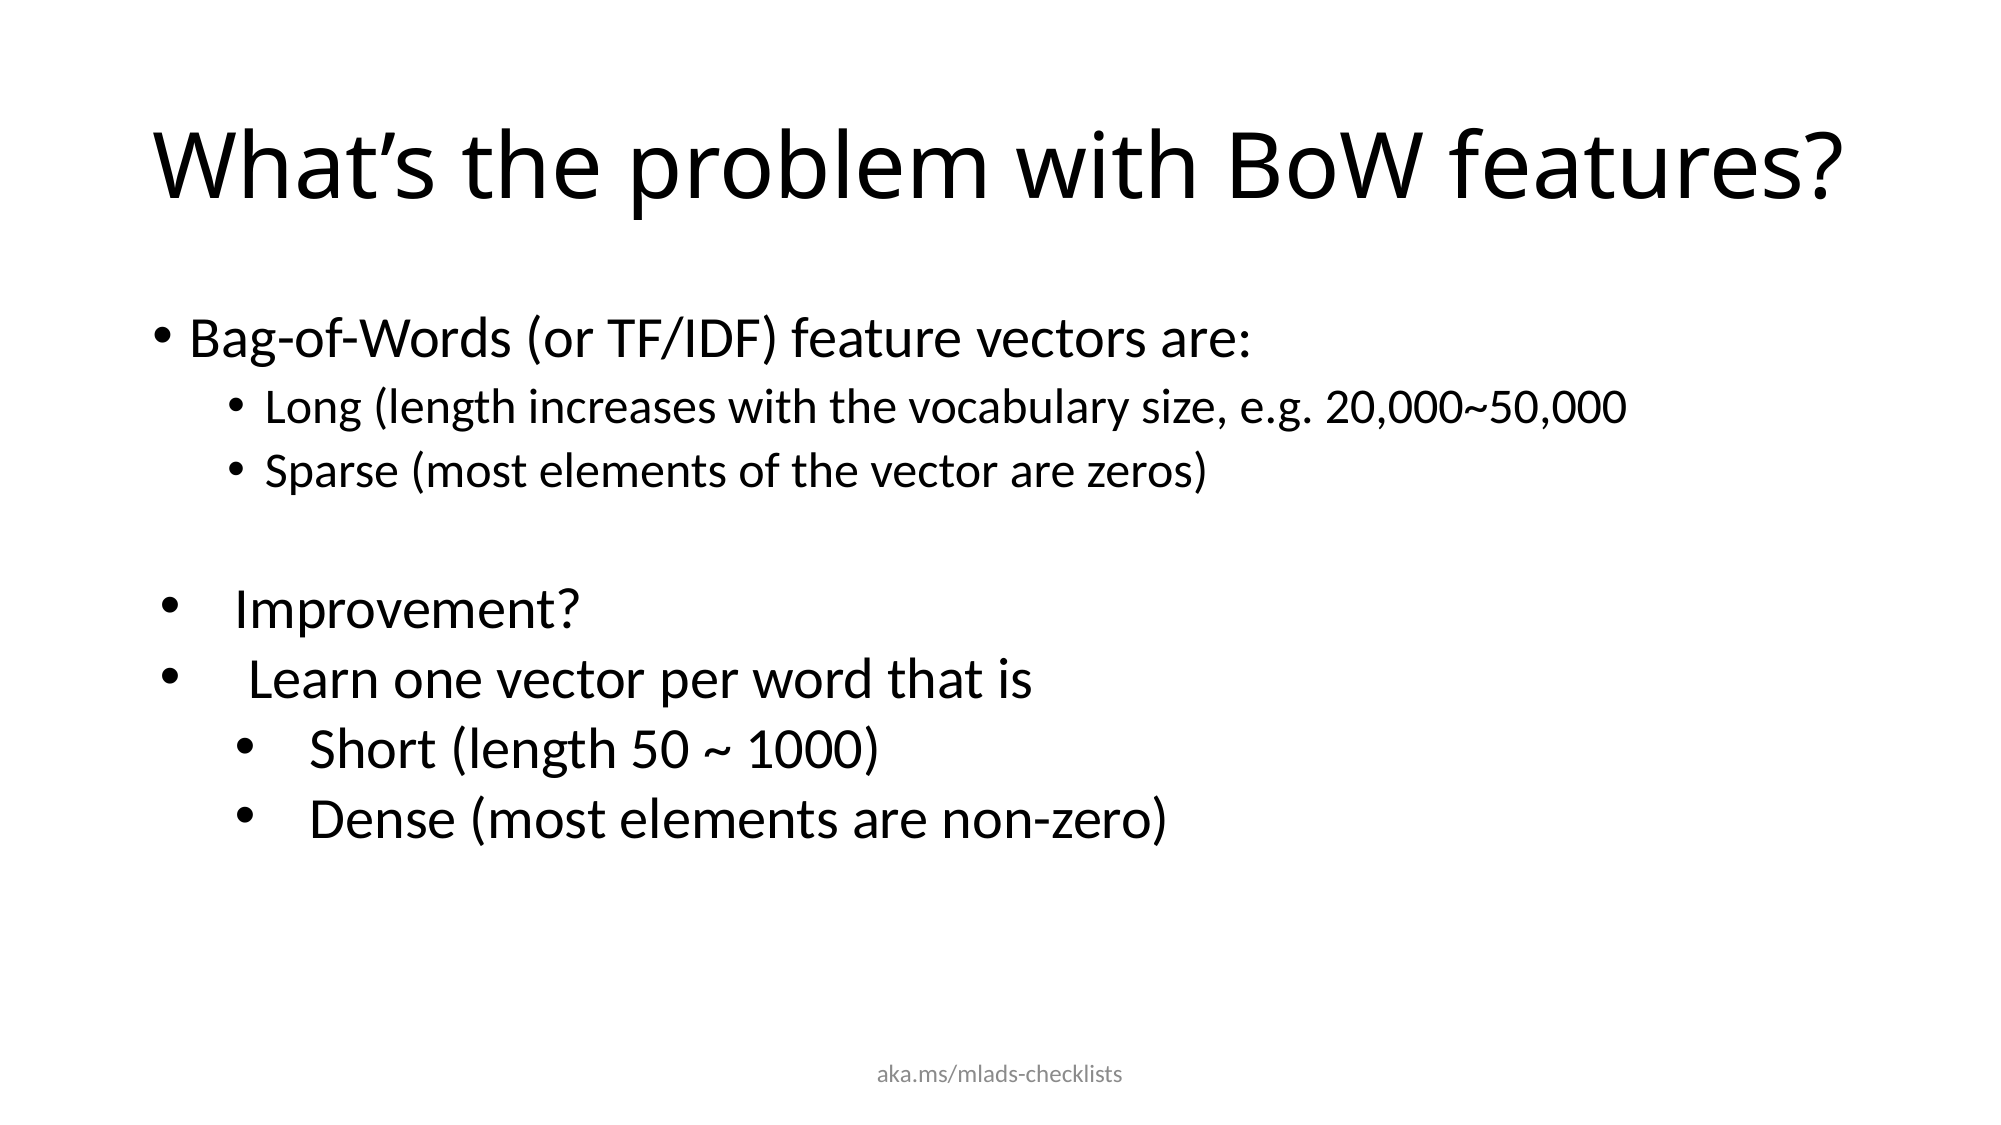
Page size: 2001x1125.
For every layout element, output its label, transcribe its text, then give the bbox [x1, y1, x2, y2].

footer aka.ms/mlads-checklists [662, 1042, 1338, 1103]
text_box Improvement? Learn one vector per word that is Short (length 50 ~ 1000) Dense (most elements are non-zero) [145, 562, 1596, 928]
list Bag-of-Words (or TF/IDF) feature vectors are: Long (length increases with the vocabulary size, e.g. 20,000~50,000 Sparse (most elements of the vector are zeros) [137, 299, 1863, 578]
title What’s the problem with BoW features? [137, 59, 1863, 278]
